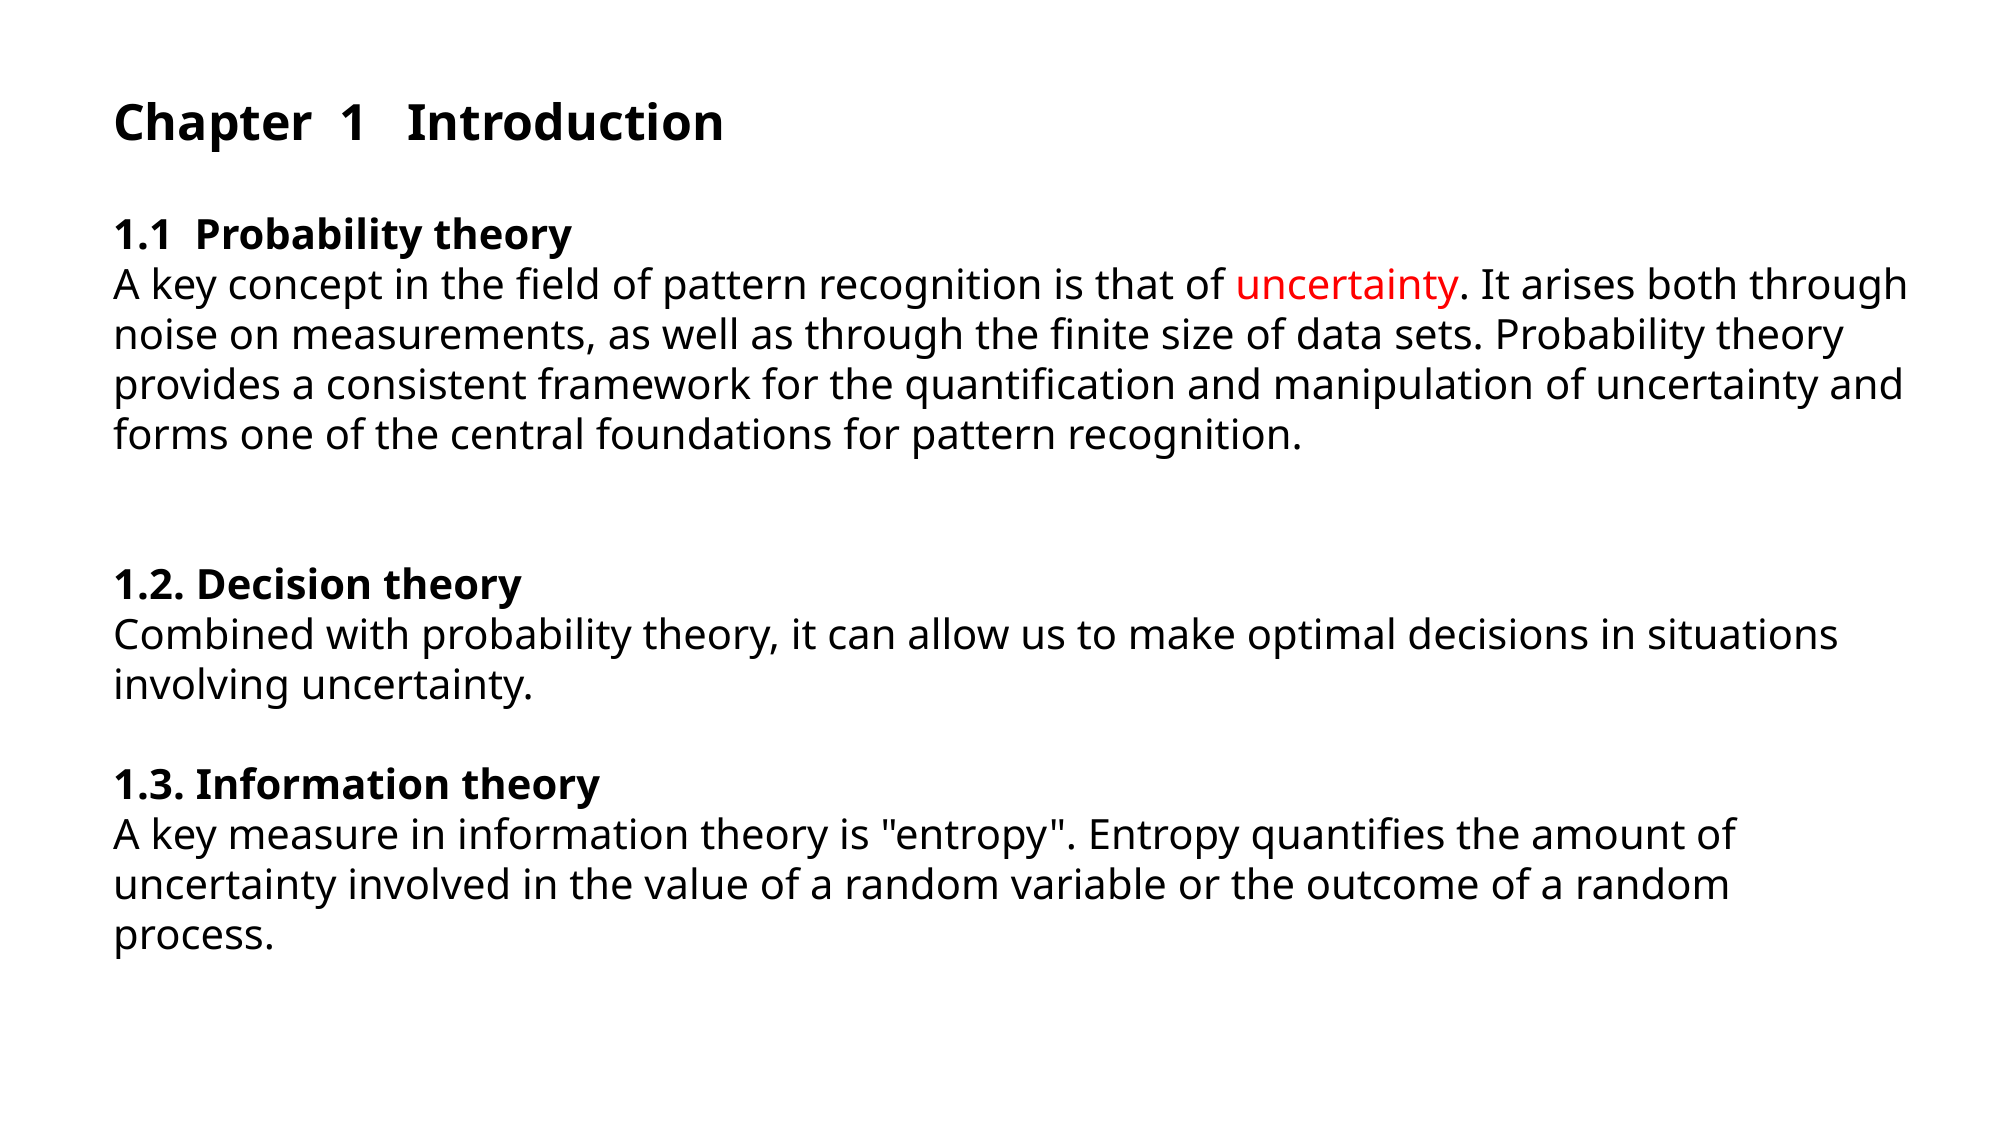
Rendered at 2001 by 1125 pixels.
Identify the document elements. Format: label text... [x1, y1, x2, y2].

text_box 1.1 Probability theory A key concept in the field of pattern recognition is that of uncertainty. It arises both through noise on measurements, as well as through the finite size of data sets. Probability theory provides a consistent framework for the quantification and manipulation of uncertainty and forms one of the central foundations for pattern recognition. 1.2. Decision theory Combined with probability theory, it can allow us to make optimal decisions in situations involving uncertainty. 1.3. Information theory A key measure in information theory is "entropy". Entropy quantifies the amount of uncertainty involved in the value of a random variable or the outcome of a random process. [98, 200, 1926, 966]
text_box Chapter 1 Introduction [98, 83, 1005, 158]
